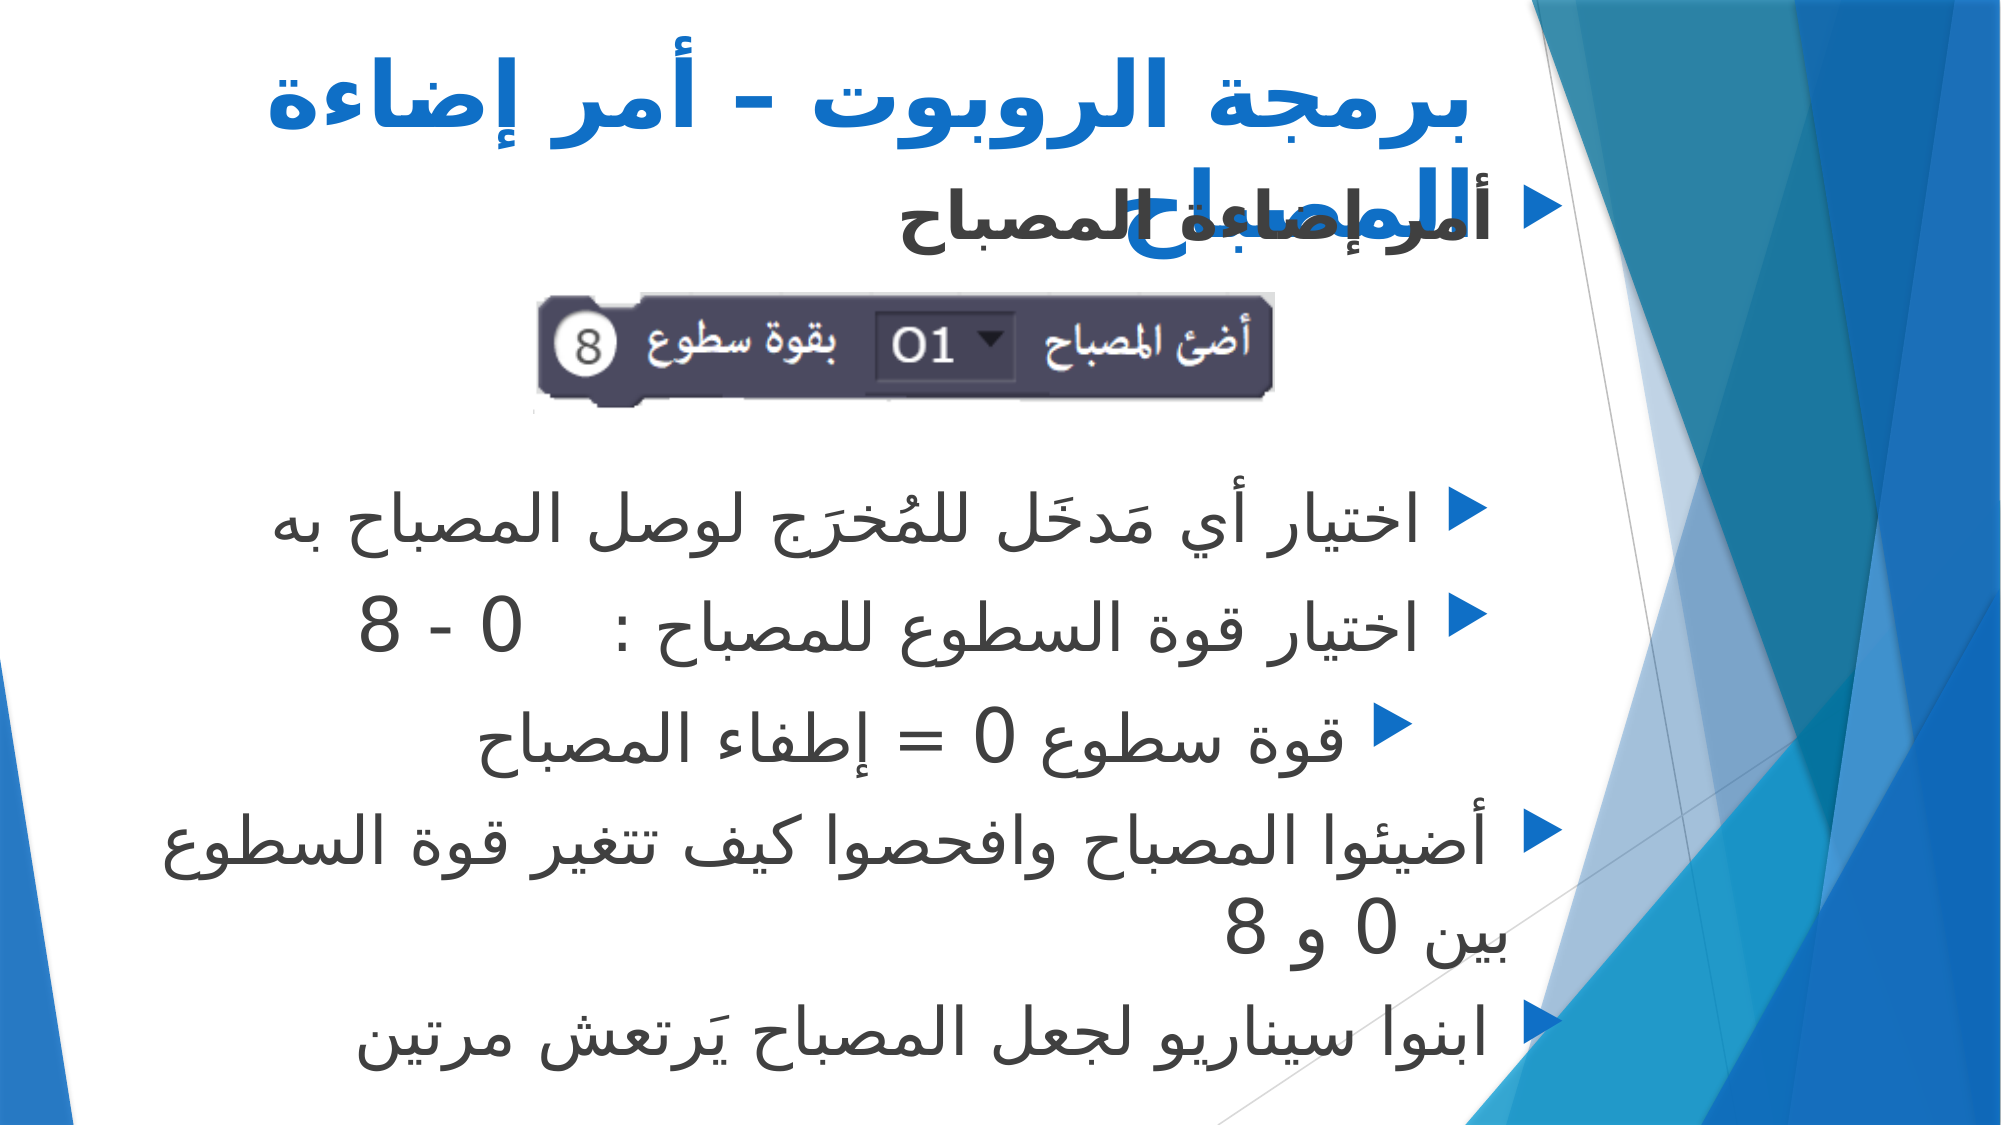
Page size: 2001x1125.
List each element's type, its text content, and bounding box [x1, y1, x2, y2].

picture [533, 292, 1275, 415]
title برمجة الروبوت – أمر إضاءة المصباح [0, 28, 1492, 156]
list أمر إضاءة المصباح اختيار أي مَدخَل للمُخرَج لوصل المصباح به اختيار قوة السطوع للمصباح : 0 - 8 قوة سطوع 0 = إطفاء المصباح أضيئوا المصباح وافحصوا كيف تتغير قوة السطوع بين 0 و 8 ابنوا سيناريو لجعل المصباح يَرتعش مرتين [62, 165, 1584, 1125]
